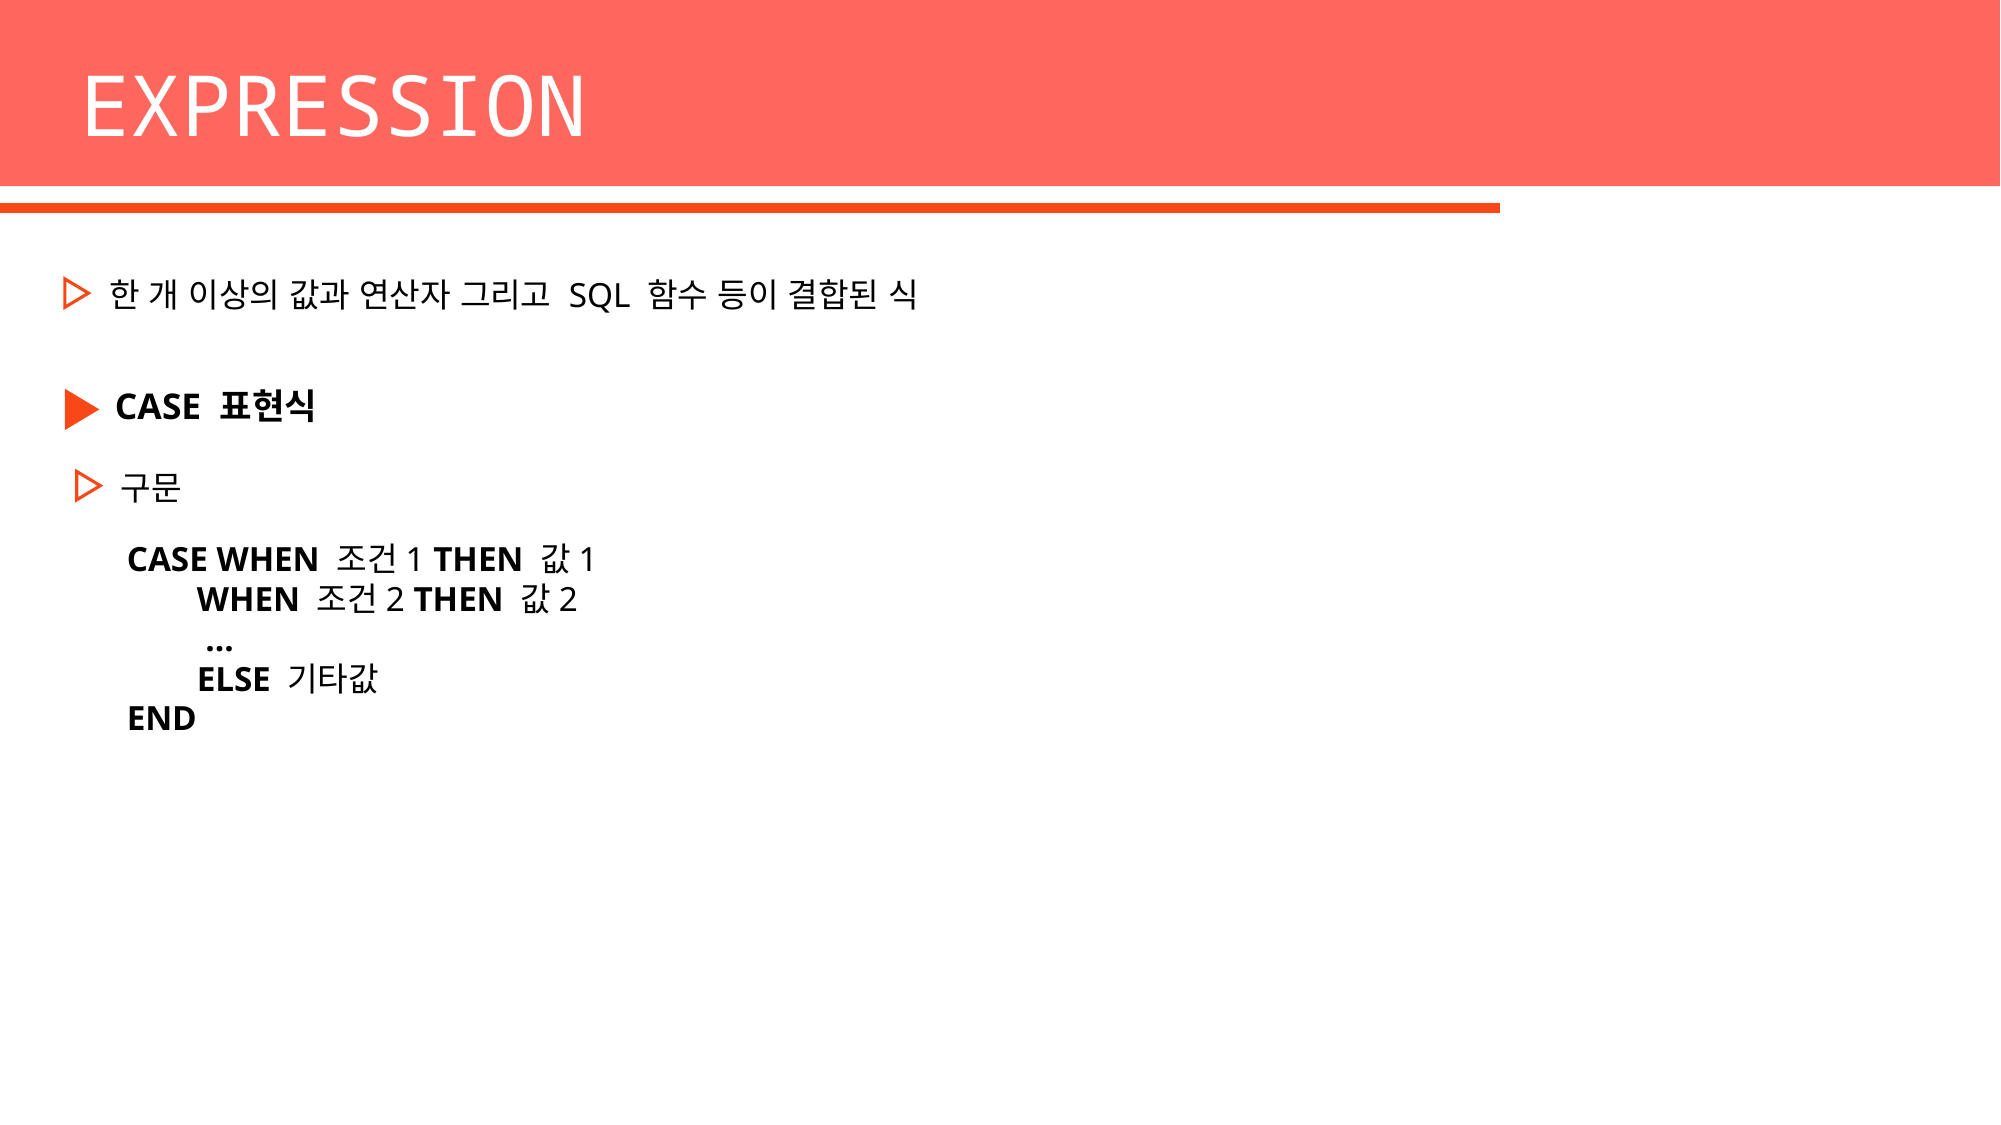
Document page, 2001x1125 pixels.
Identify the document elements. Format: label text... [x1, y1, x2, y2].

text_box 한 개 이상의 값과 연산자 그리고 SQL 함수 등이 결합된 식 [94, 267, 1483, 322]
text_box [63, 386, 102, 432]
text_box [63, 277, 91, 310]
text_box [75, 469, 103, 502]
text_box CASE WHEN 조건1 THEN 값1 WHEN 조건2 THEN 값2 … ELSE 기타값 END [112, 530, 1500, 745]
text_box EXPRESSION [65, 44, 1791, 161]
text_box 구문 [106, 459, 1494, 515]
text_box CASE 표현식 [100, 376, 851, 435]
